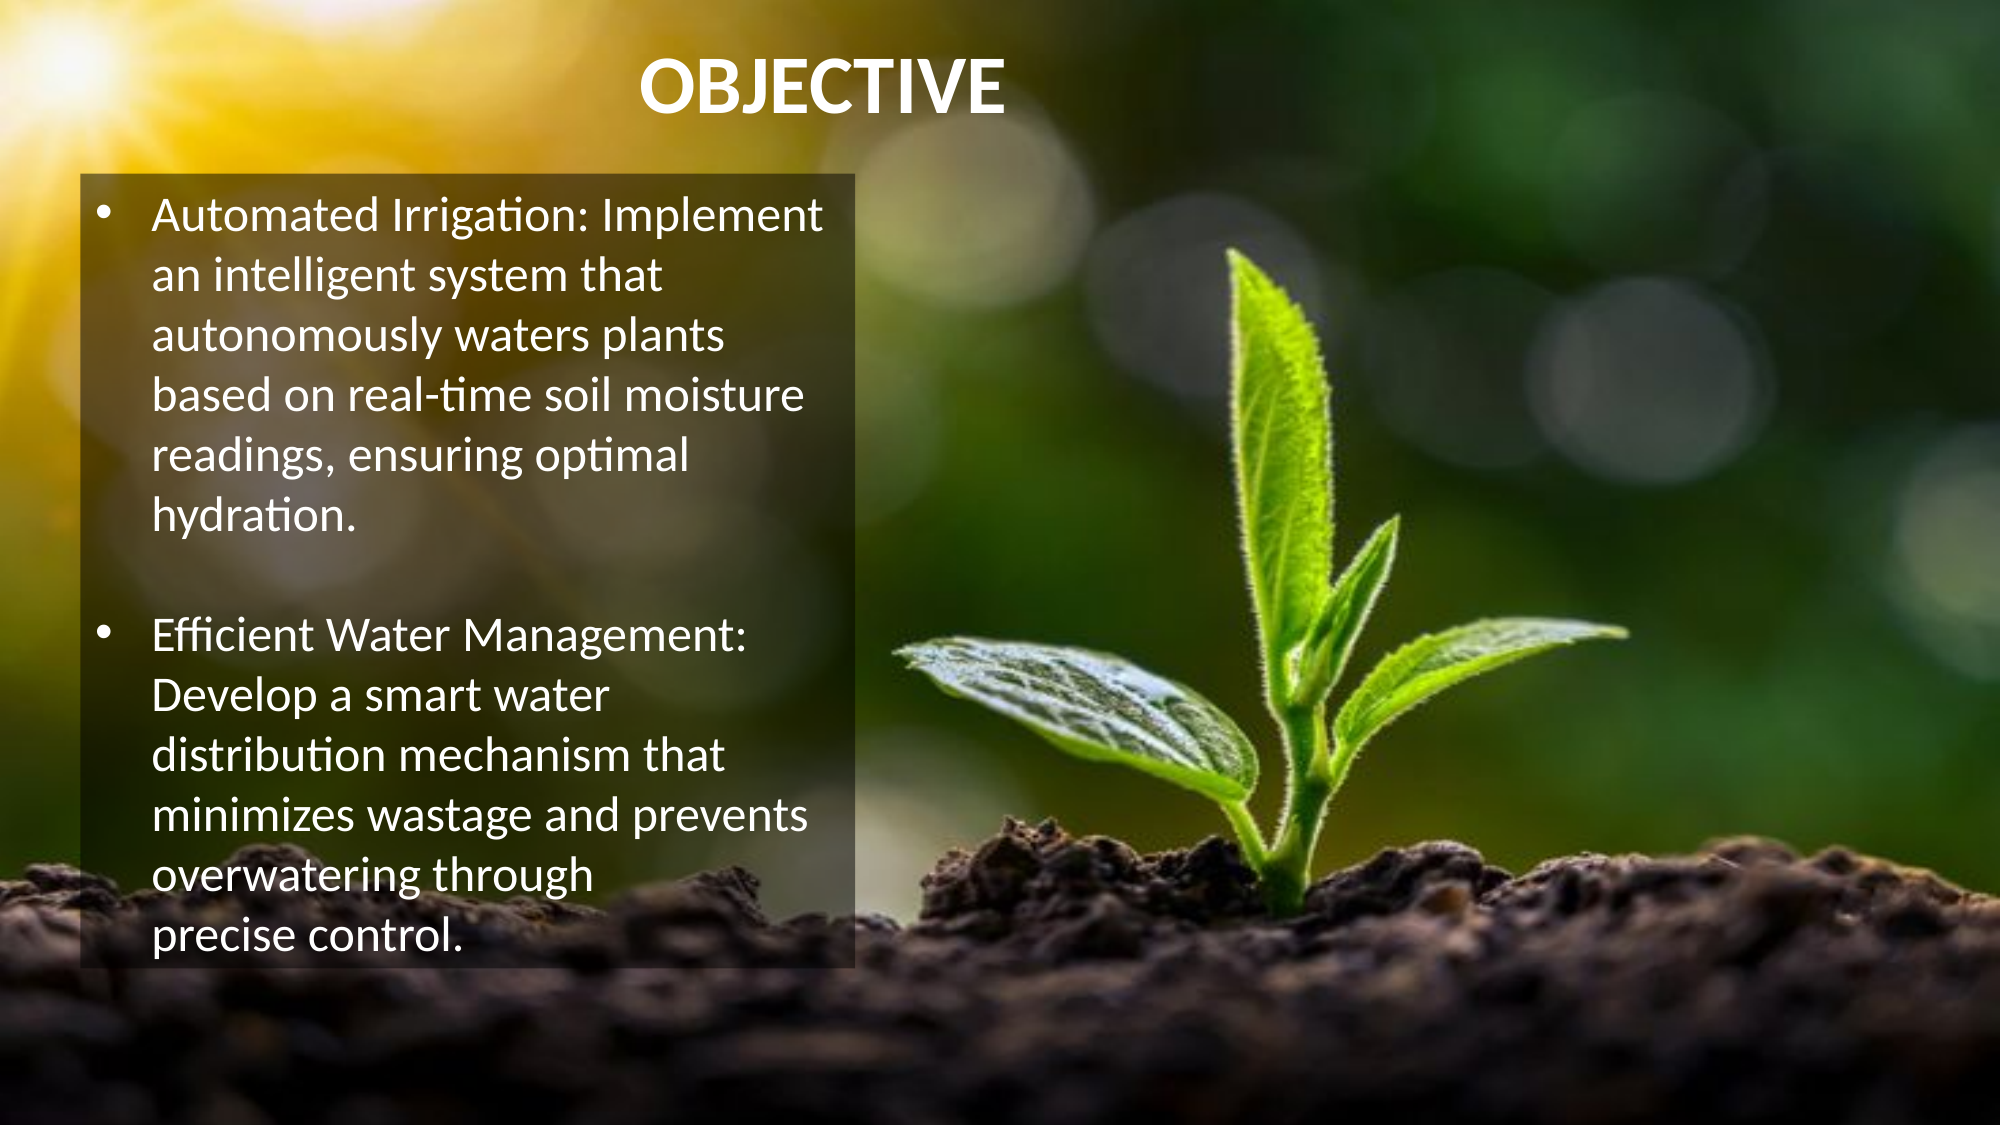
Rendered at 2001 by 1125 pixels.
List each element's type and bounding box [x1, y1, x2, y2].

list [0, 0, 2000, 1125]
